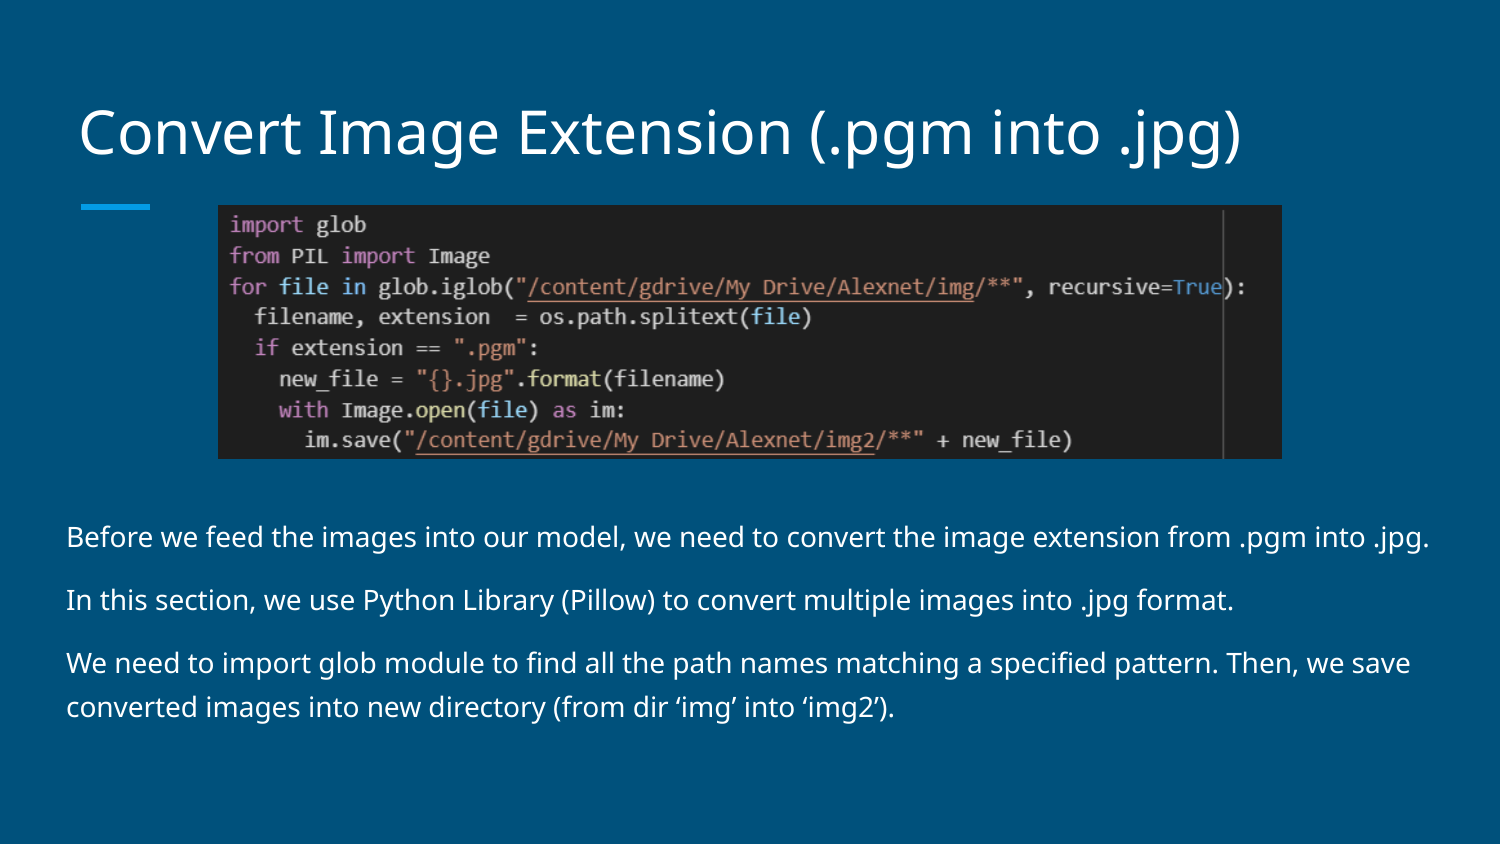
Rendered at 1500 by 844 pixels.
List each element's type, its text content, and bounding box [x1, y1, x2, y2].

picture [219, 206, 1281, 458]
list Before we feed the images into our model, we need to convert the image extension from .pgm into .jpg. In this section, we use Python Library (Pillow) to convert multiple images into .jpg format. We need to import glob module to find all the path names matching a specified pattern. Then, we save converted images into new directory (from dir ‘img’ into ‘img2’). [51, 496, 1449, 750]
title Convert Image Extension (.pgm into .jpg) [63, 75, 1437, 188]
